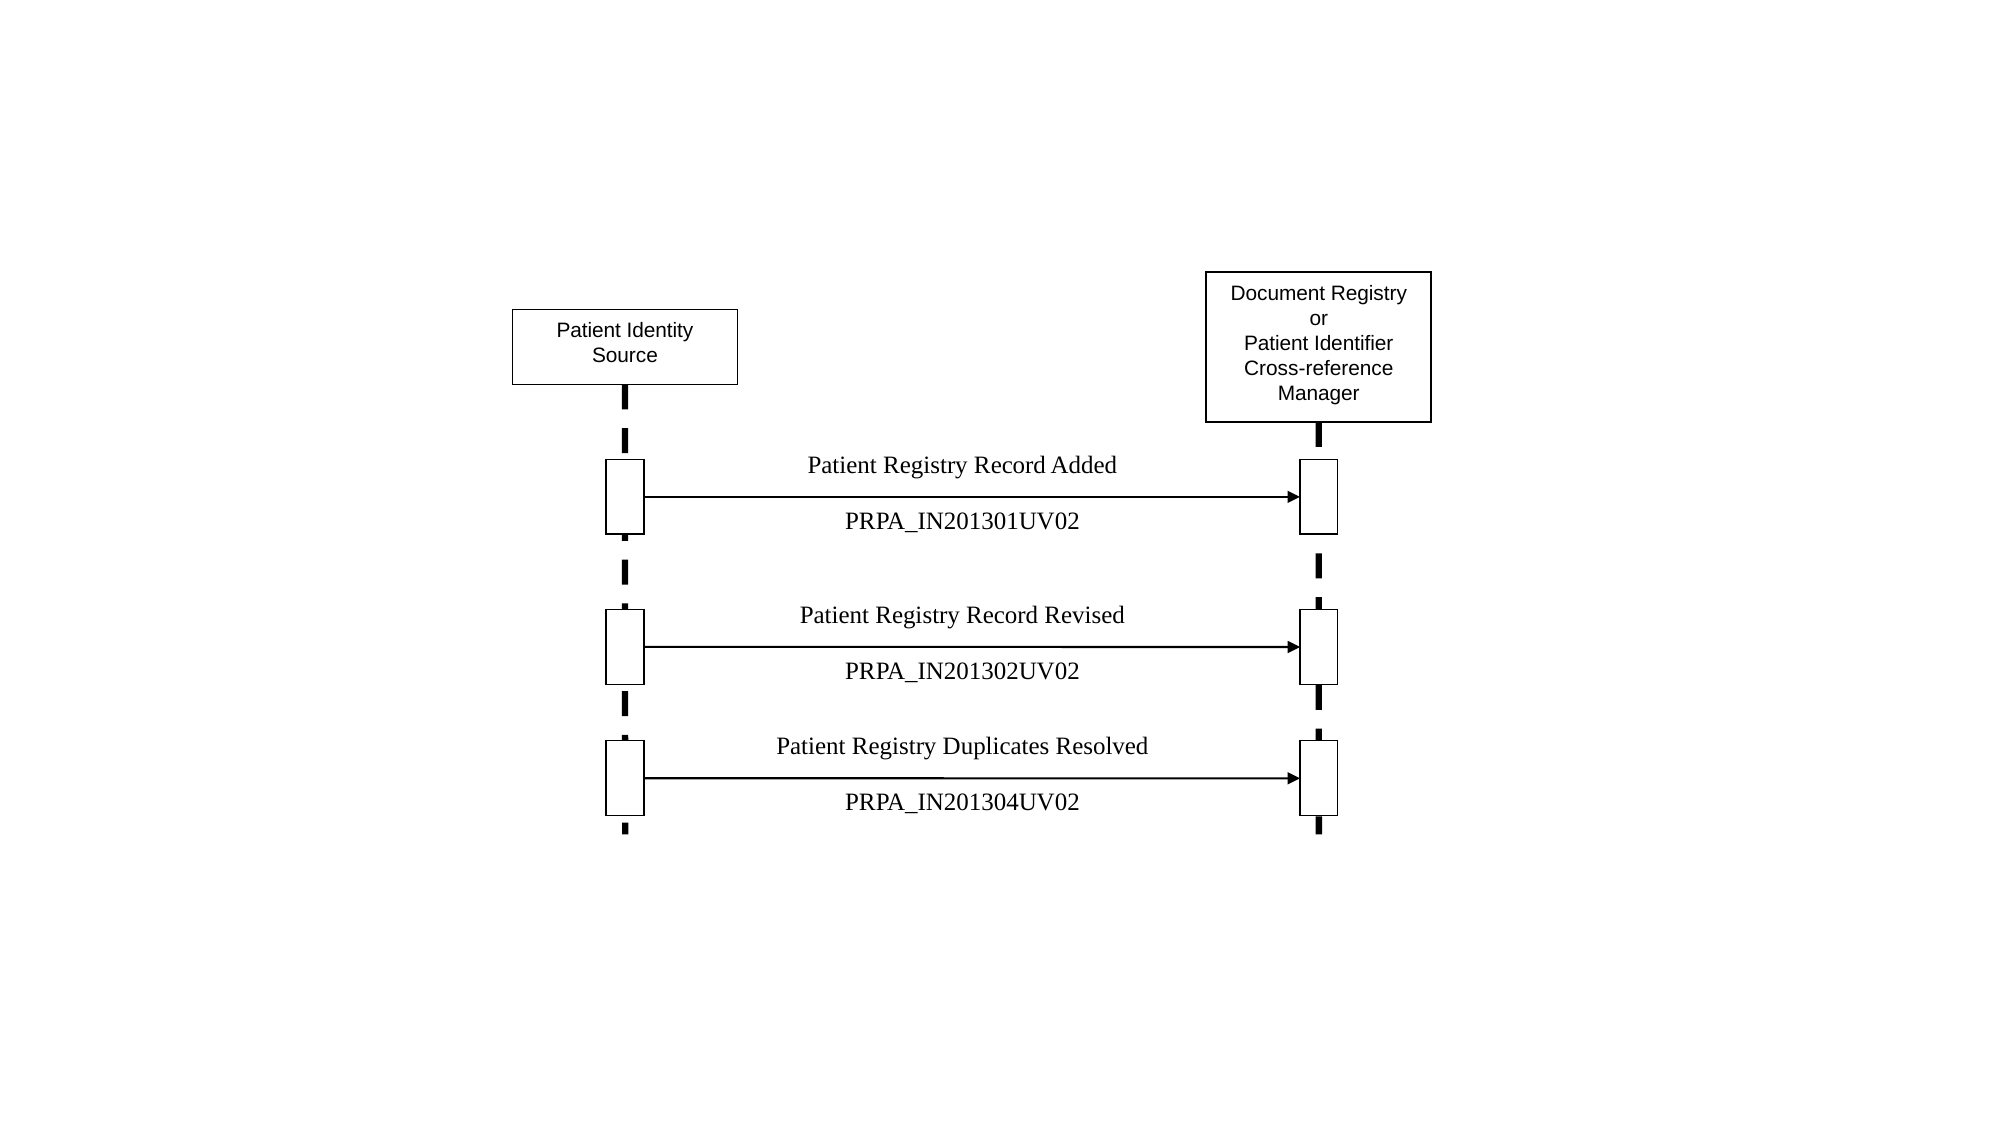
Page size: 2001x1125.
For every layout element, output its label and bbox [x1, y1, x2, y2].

text_box [512, 234, 1488, 891]
